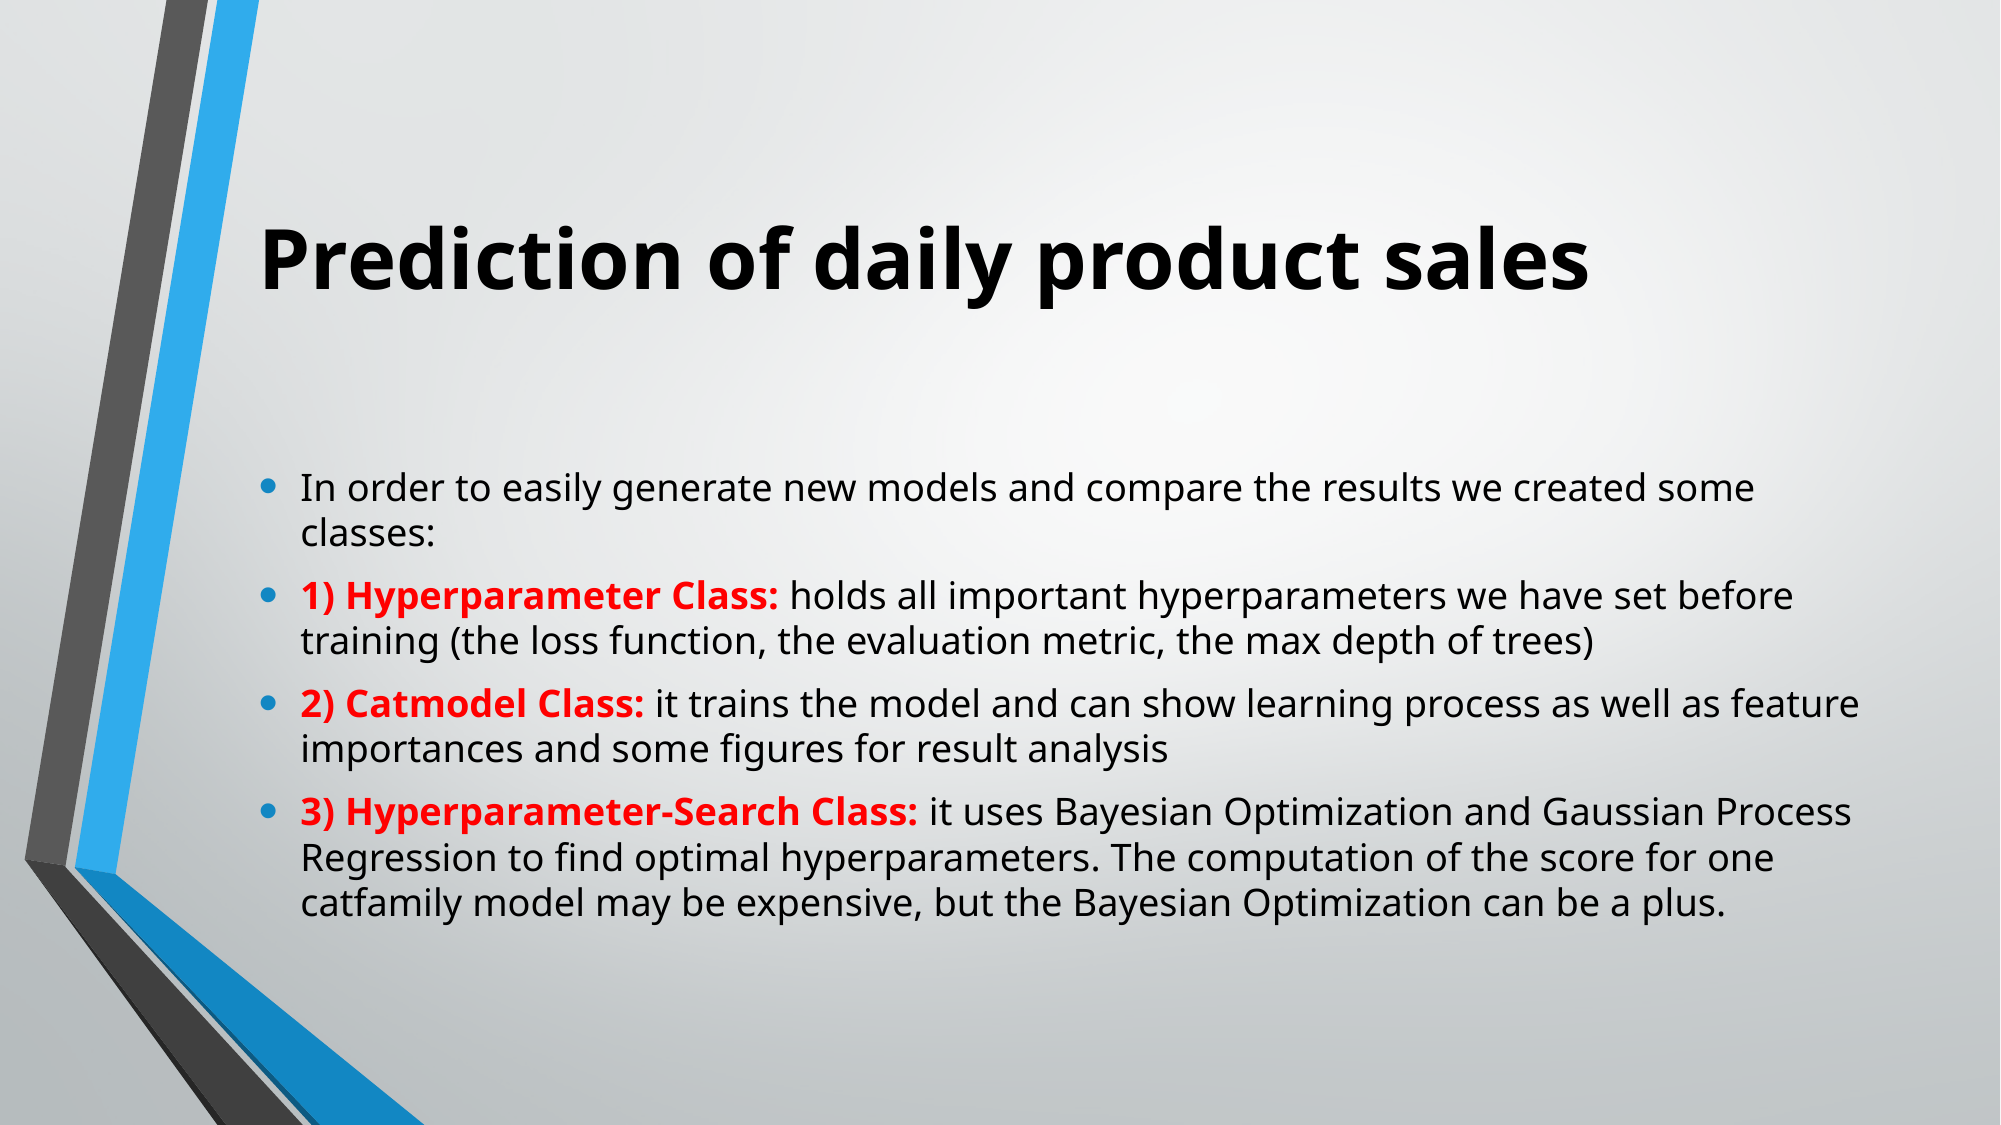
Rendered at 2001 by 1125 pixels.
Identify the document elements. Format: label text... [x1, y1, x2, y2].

list In order to easily generate new models and compare the results we created some classes: 1) Hyperparameter Class: holds all important hyperparameters we have set before training (the loss function, the evaluation metric, the max depth of trees) 2) Catmodel Class: it trains the model and can show learning process as well as feature importances and some figures for result analysis 3) Hyperparameter-Search Class: it uses Bayesian Optimization and Gaussian Process Regression to find optimal hyperparameters. The computation of the score for one catfamily model may be expensive, but the Bayesian Optimization can be a plus. [243, 437, 1887, 950]
title Prediction of daily product sales [243, 112, 1887, 400]
